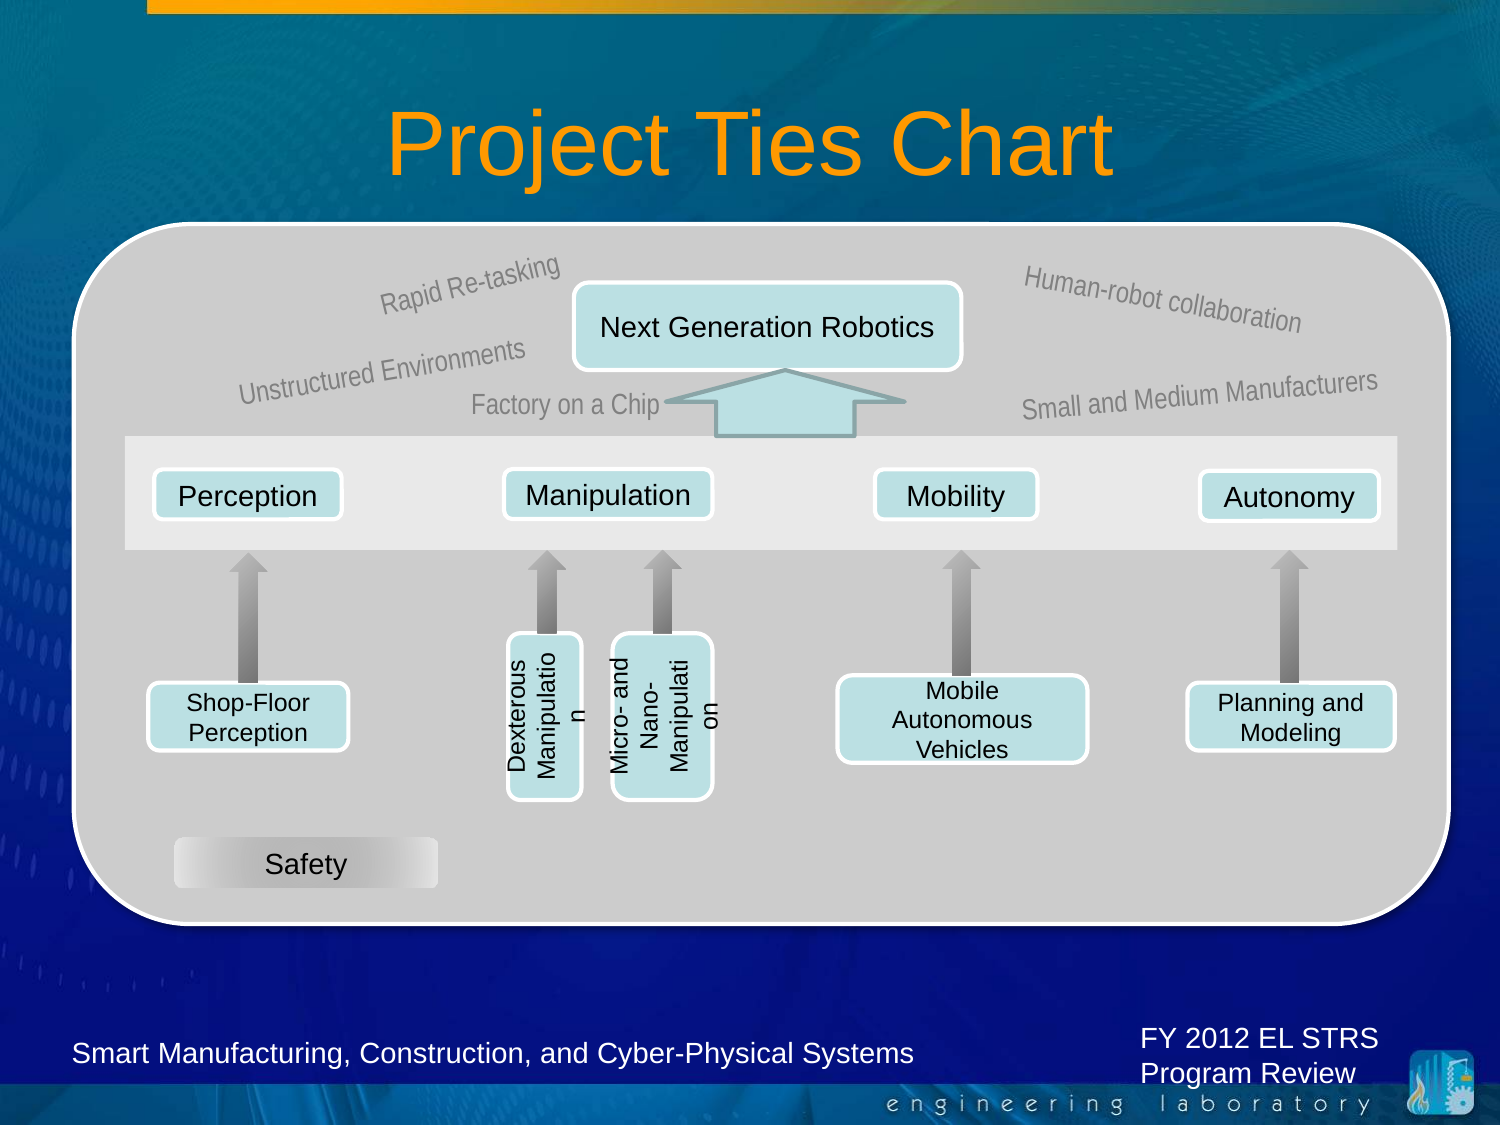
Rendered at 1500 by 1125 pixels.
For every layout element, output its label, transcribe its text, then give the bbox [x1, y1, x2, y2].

text_box [123, 434, 1400, 552]
text_box Human-robot collaboration [1006, 246, 1322, 350]
text_box Factory on a Chip [456, 377, 676, 428]
text_box [663, 368, 907, 439]
text_box [641, 547, 684, 636]
text_box [227, 550, 270, 685]
text_box FY 2012 EL STRS Program Review [1125, 1012, 1395, 1098]
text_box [153, 468, 1380, 522]
text_box Rapid Re-tasking [360, 232, 580, 332]
text_box [940, 547, 983, 678]
text_box Micro- and Nano-Manipulation [610, 631, 715, 803]
text_box Dexterous Manipulation [506, 631, 584, 803]
text_box Next Generation Robotics [571, 280, 964, 373]
text_box Safety [172, 835, 440, 890]
text_box Mobile Autonomous Vehicles [835, 673, 1090, 765]
text_box [526, 548, 568, 636]
title Project Ties Chart [75, 45, 1425, 233]
text_box [1268, 547, 1311, 685]
text_box Planning and Modeling [1185, 680, 1397, 753]
picture [0, 224, 1500, 1125]
text_box Smart Manufacturing, Construction, and Cyber-Physical Systems [56, 1018, 941, 1079]
text_box Small and Medium Manufacturers [1004, 351, 1396, 435]
text_box Unstructured Environments [220, 318, 544, 421]
text_box [71, 233, 1451, 927]
text_box Shop-Floor Perception [146, 680, 351, 753]
picture [145, 0, 1438, 16]
picture [1482, 203, 1500, 207]
